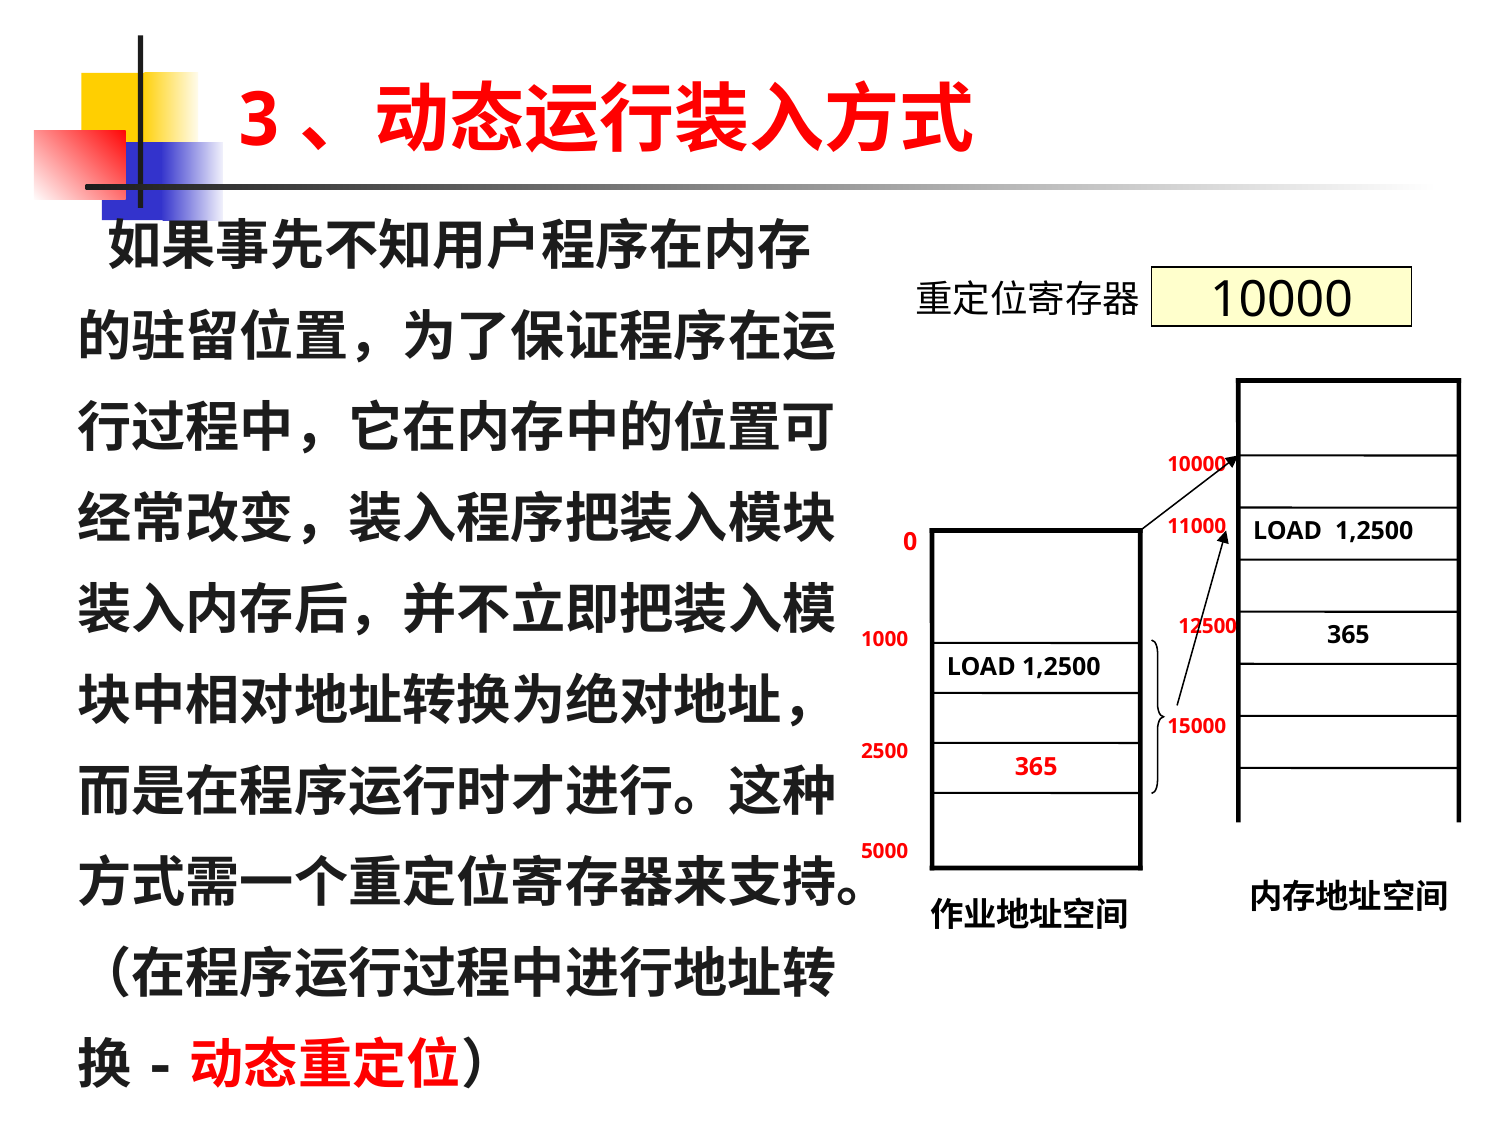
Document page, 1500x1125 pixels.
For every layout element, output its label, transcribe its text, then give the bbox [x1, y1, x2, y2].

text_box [899, 266, 1412, 329]
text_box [846, 380, 1482, 941]
list 如果事先不知用户程序在内存的驻留位置，为了保证程序在运行过程中，它在内存中的位置可经常改变，装入程序把装入模块装入内存后，并不立即把装入模块中相对地址转换为绝对地址，而是在程序运行时才进行。这种方式需一个重定位寄存器来支持。（在程序运行过程中进行地址转换-动态重定位） [5, 176, 869, 1125]
title 3、动态运行装入方式 [221, 42, 1500, 168]
